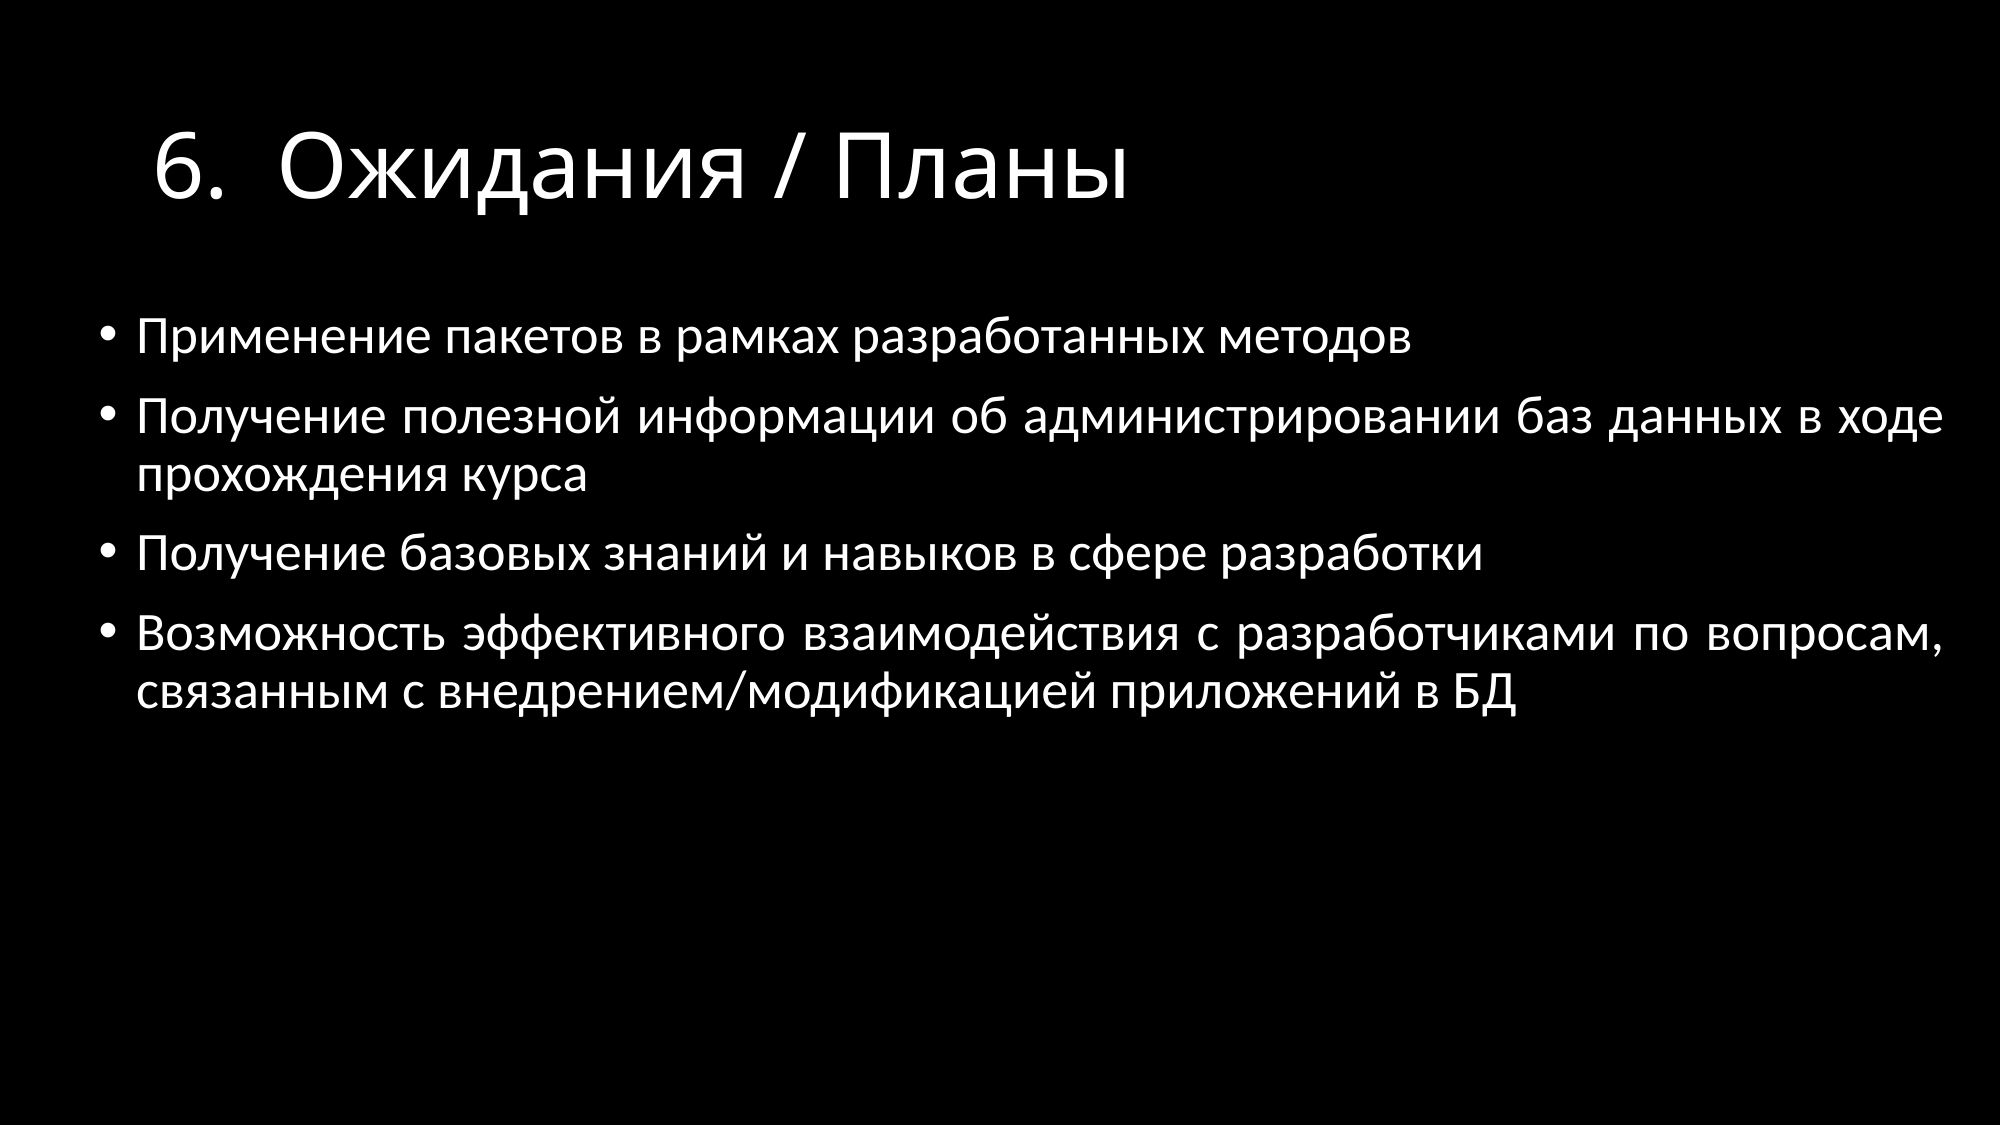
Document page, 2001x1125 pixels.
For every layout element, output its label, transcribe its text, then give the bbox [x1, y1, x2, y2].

title 6. Ожидания / Планы [137, 59, 1863, 278]
list Применение пакетов в рамках разработанных методов Получение полезной информации об администрировании баз данных в ходе прохождения курса Получение базовых знаний и навыков в сфере разработки Возможность эффективного взаимодействия с разработчиками по вопросам, связанным с внедрением/модификацией приложений в БД [83, 299, 1963, 1014]
